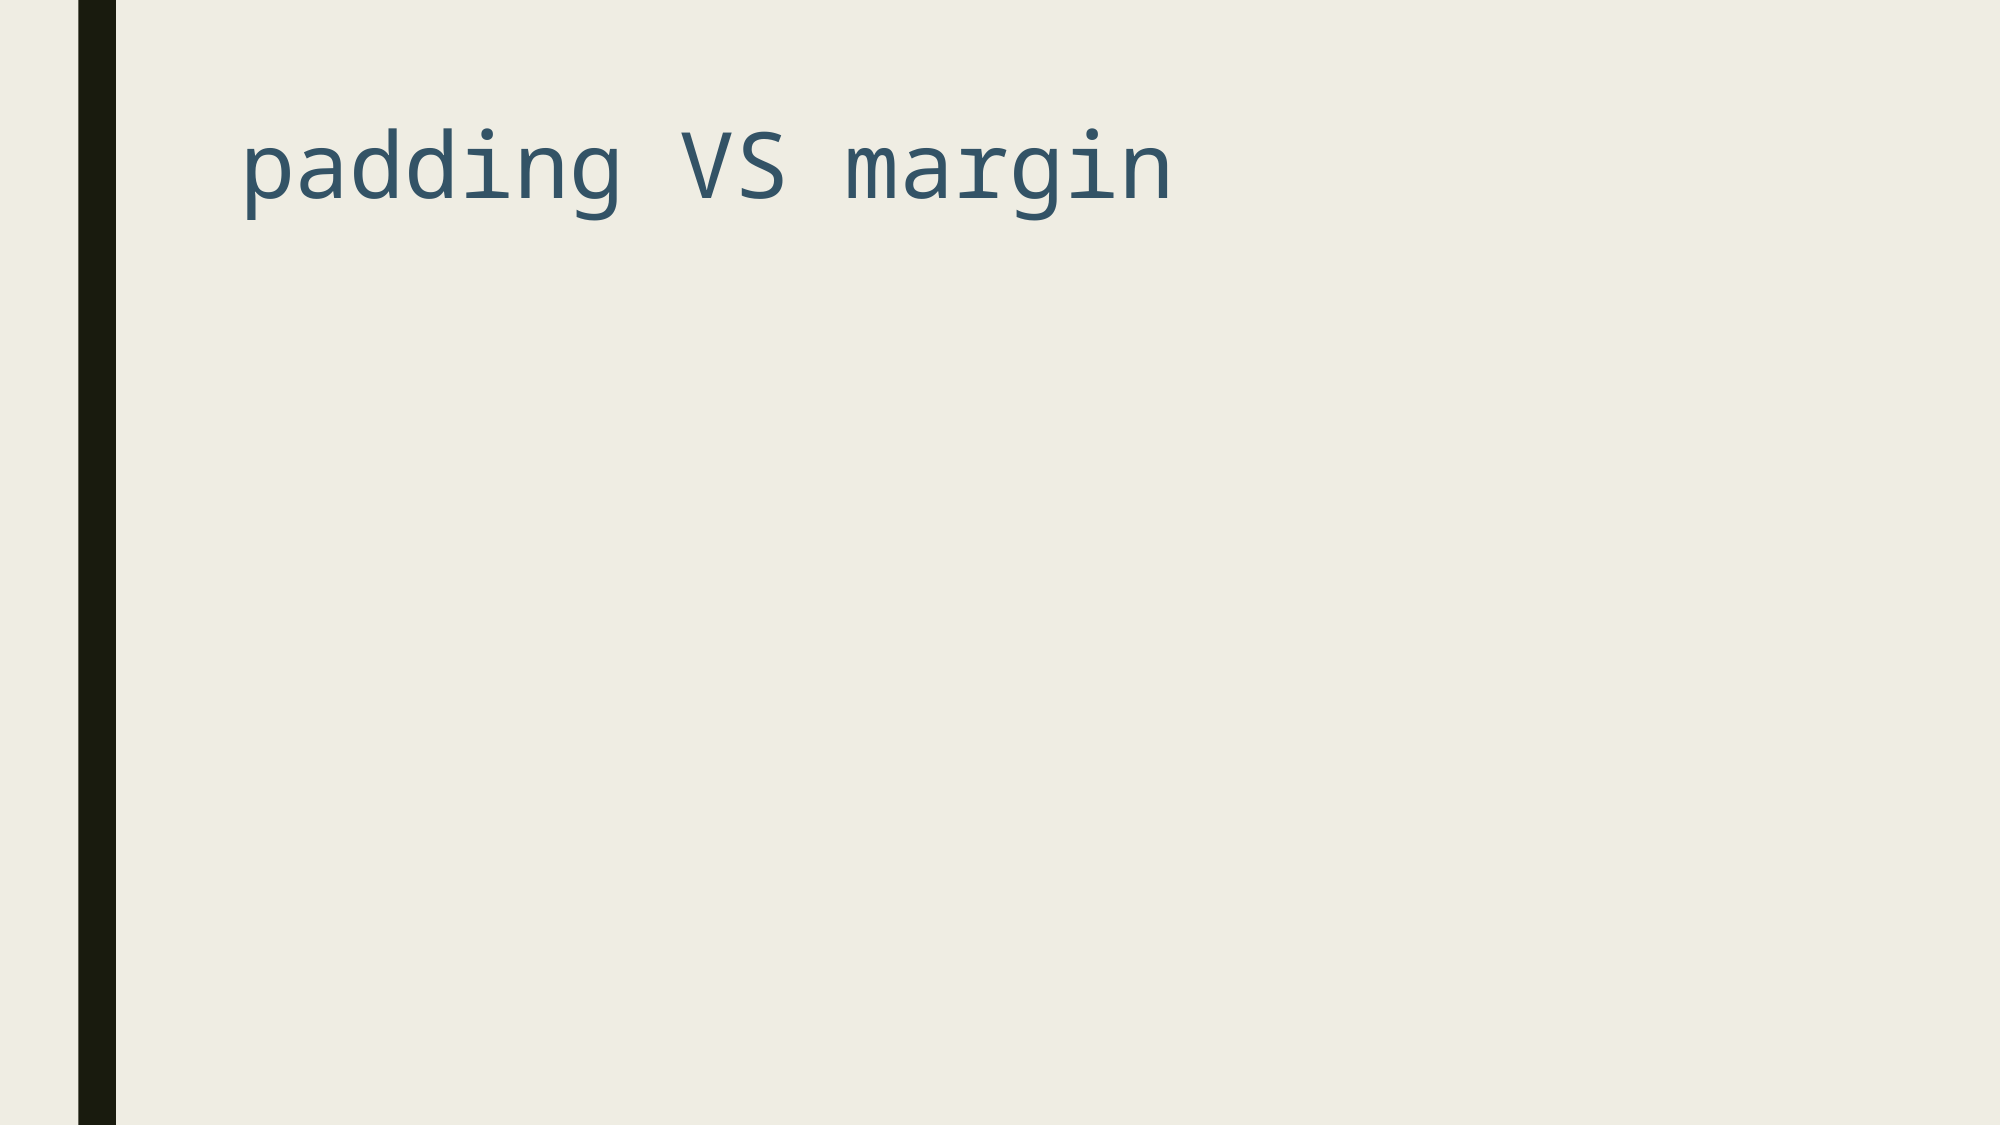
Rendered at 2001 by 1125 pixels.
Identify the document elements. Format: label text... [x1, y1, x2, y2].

title padding VS margin [225, 112, 1800, 357]
